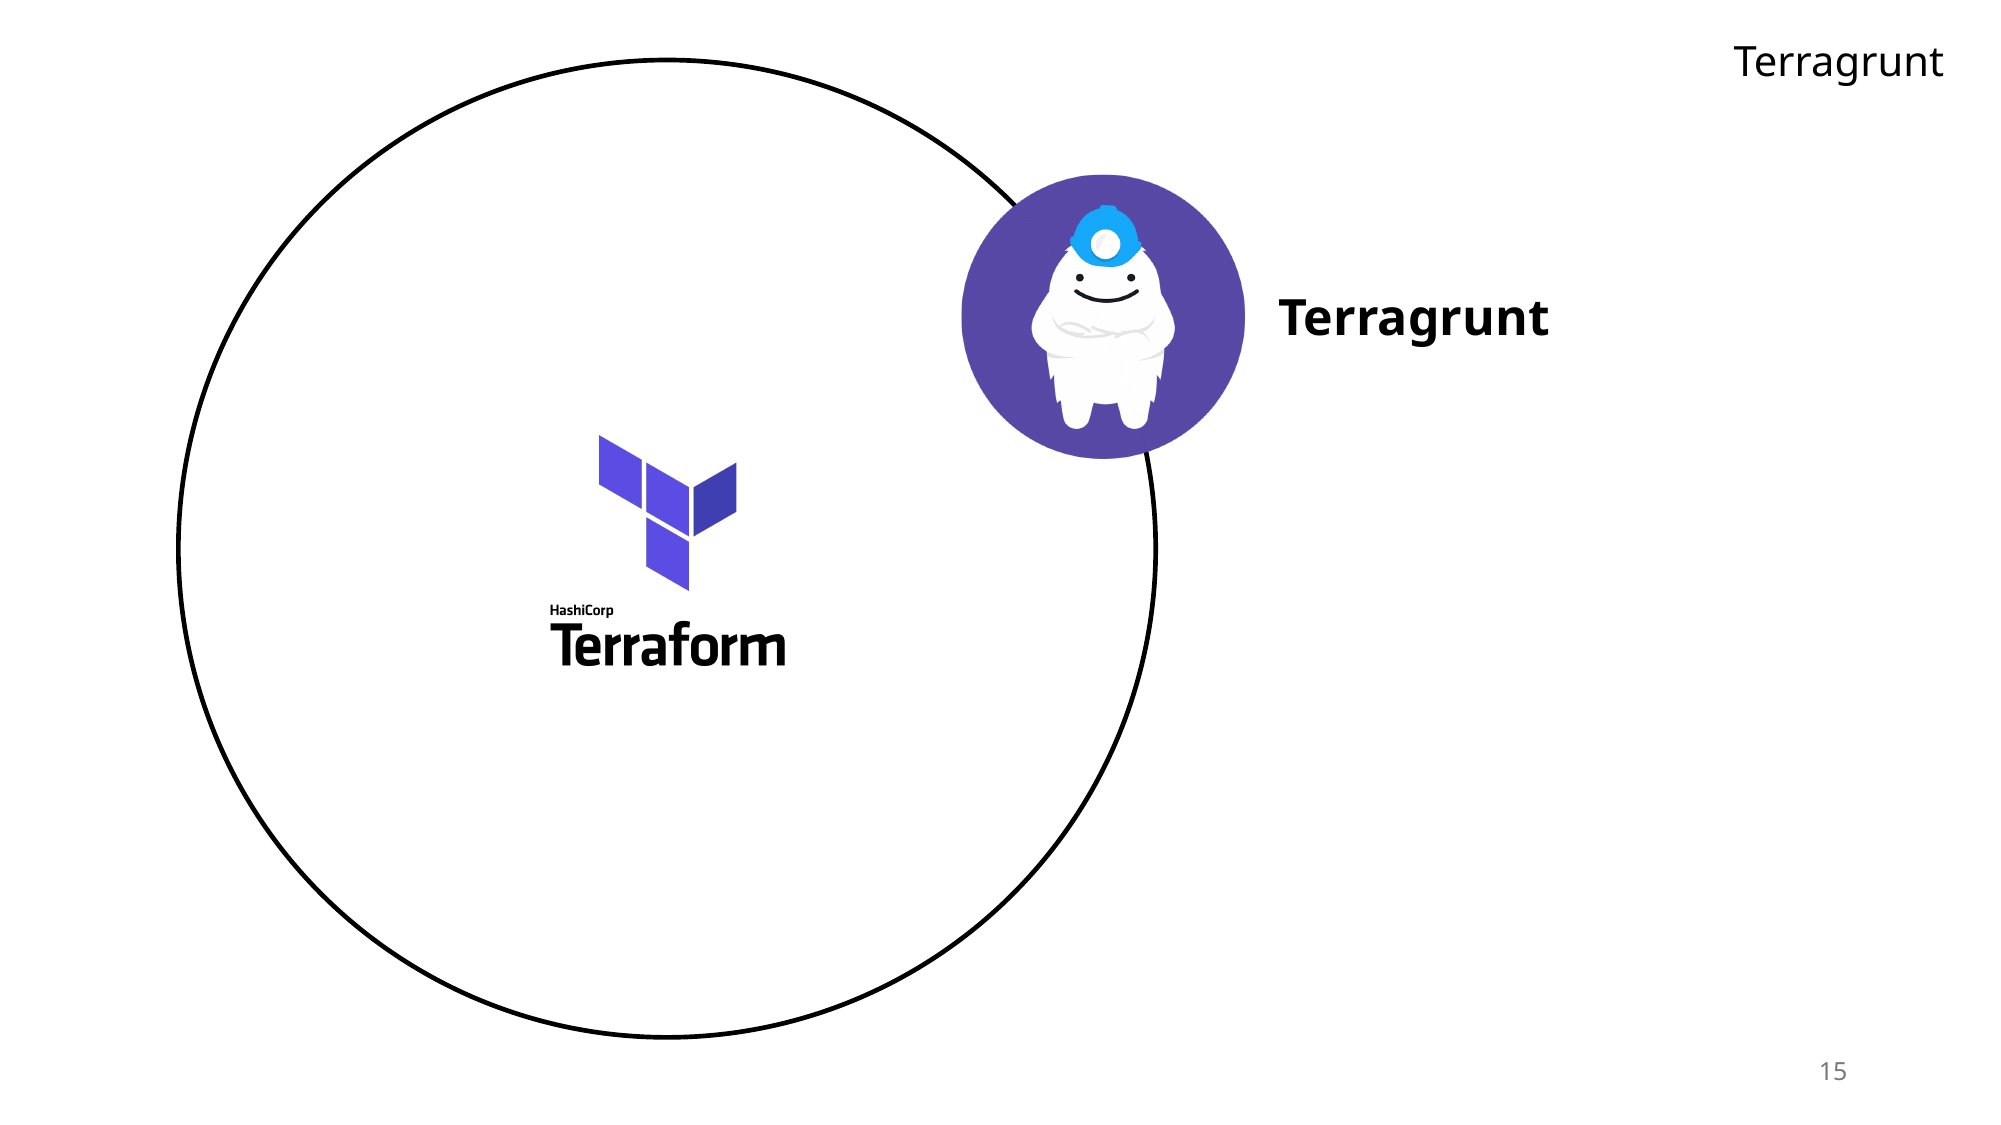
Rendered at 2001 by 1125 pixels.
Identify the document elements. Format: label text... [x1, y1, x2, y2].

picture [931, 144, 1275, 488]
slide_number 15 [1412, 1042, 1863, 1103]
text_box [177, 59, 1157, 1038]
text_box Terragrunt [1733, 34, 1950, 85]
text_box Terragrunt [1275, 285, 1563, 346]
